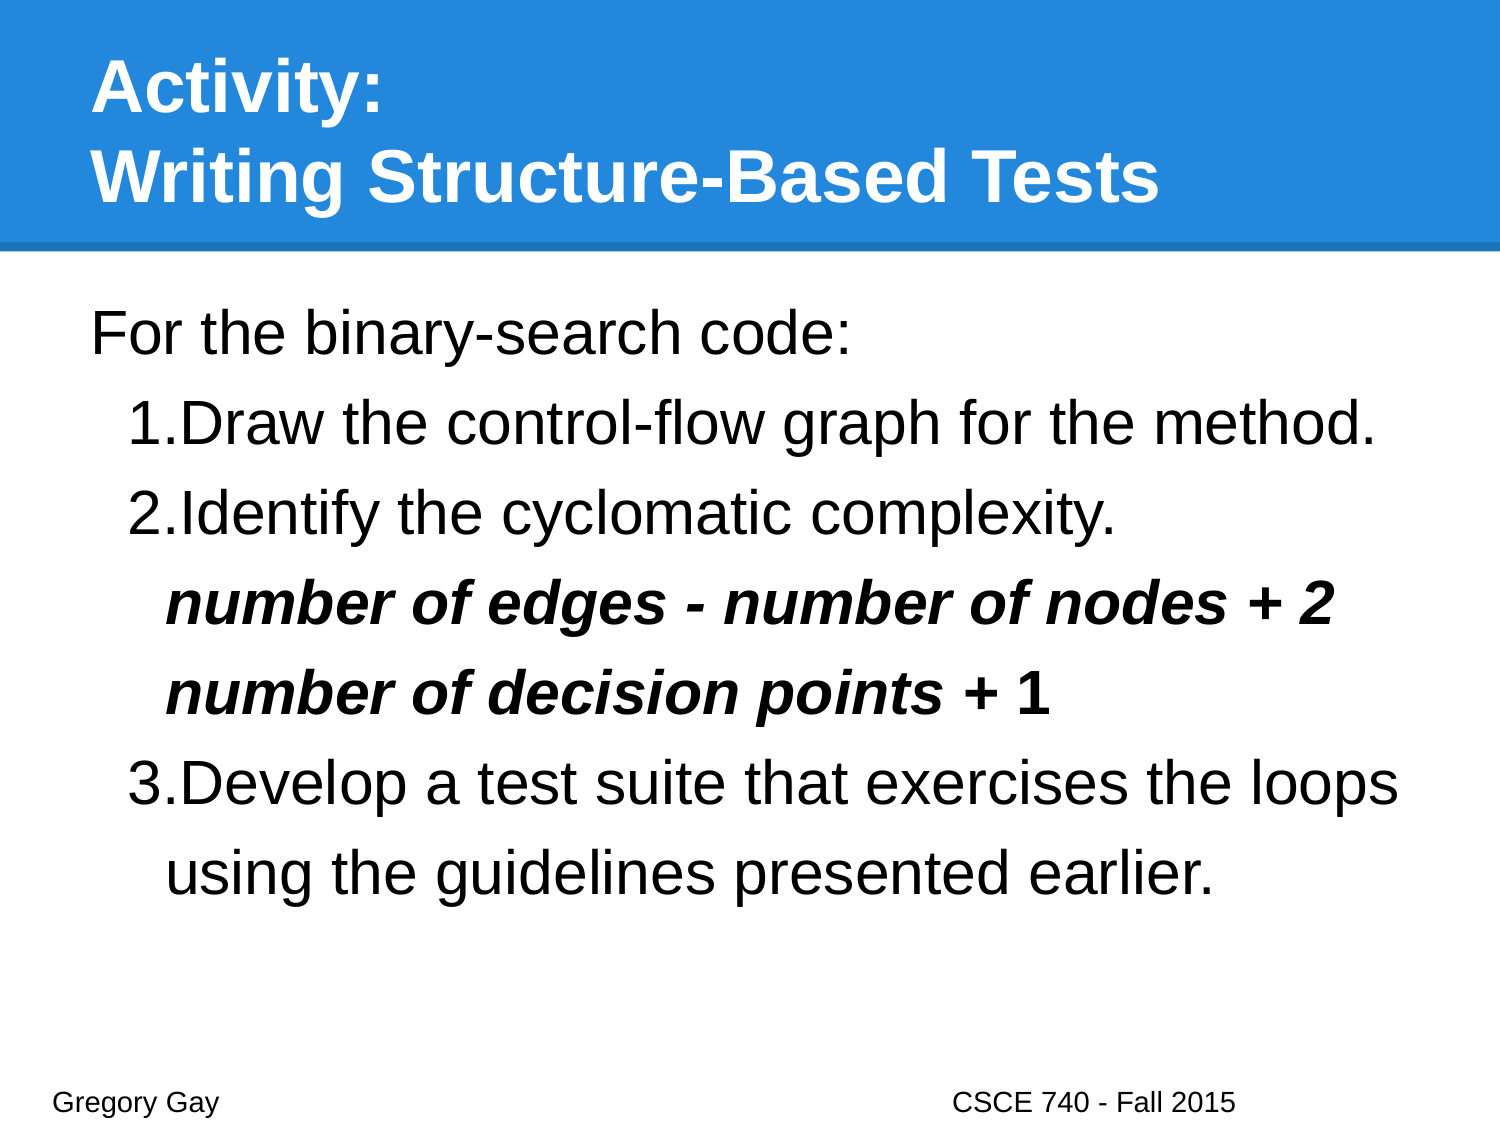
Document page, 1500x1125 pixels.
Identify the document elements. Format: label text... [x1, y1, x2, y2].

list For the binary-search code: Draw the control-flow graph for the method. Identify the cyclomatic complexity. number of edges - number of nodes + 2 number of decision points + 1 Develop a test suite that exercises the loops using the guidelines presented earlier. [75, 262, 1476, 1078]
text_box Gregory Gay CSCE 740 - Fall 2015 19 [37, 1068, 1463, 1114]
title Activity: Writing Structure-Based Tests [75, 45, 1425, 233]
